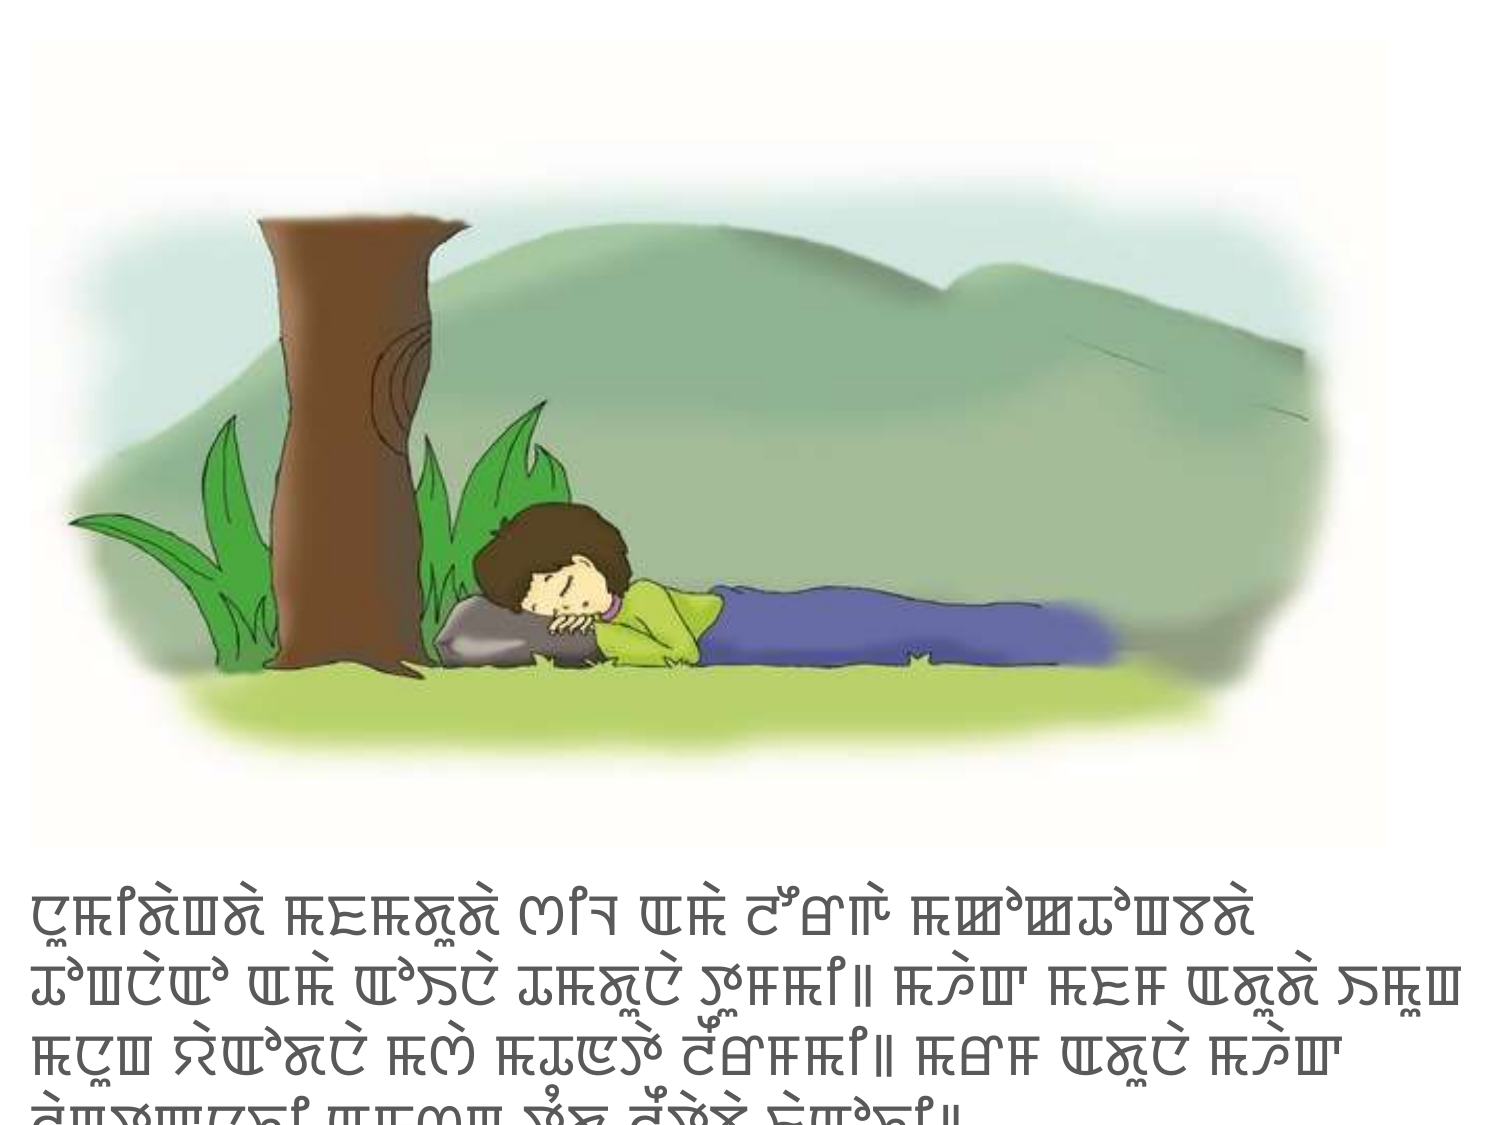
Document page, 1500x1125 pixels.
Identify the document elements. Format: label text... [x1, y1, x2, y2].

text_box ꯅꯨꯃꯤꯗꯥꯡꯗꯥ ꯃꯐꯃꯗꯨꯗꯥ ꯁꯤꯜ ꯑꯃꯥ ꯂꯧꯔꯒꯥ ꯃꯀꯣꯀꯊꯣꯡꯕꯗꯥ ꯊꯣꯡꯅꯥꯑꯣ ꯑꯃꯥ ꯑꯣꯏꯅꯥ ꯊꯃꯗꯨꯅꯥ ꯇꯨꯝꯃꯤ꯫ ꯃꯍꯥꯛ ꯃꯐꯝ ꯑꯗꯨꯗꯥ ꯏꯃꯨꯡ ꯃꯅꯨꯡ ꯌꯥꯑꯣꯗꯅꯥ ꯃꯁꯥ ꯃꯊꯟꯇꯥ ꯂꯩꯔꯝꯃꯤ꯫ ꯃꯔꯝ ꯑꯗꯨꯅꯥ ꯃꯍꯥꯛ ꯂꯥꯡꯇꯛꯅꯈꯤ ꯑꯃꯁꯨꯡ ꯇꯪꯗꯨ ꯂꯩꯇꯥꯕꯥ ꯐꯥꯑꯣꯈꯤ꯫ [14, 869, 1486, 1125]
picture [29, 42, 1389, 851]
